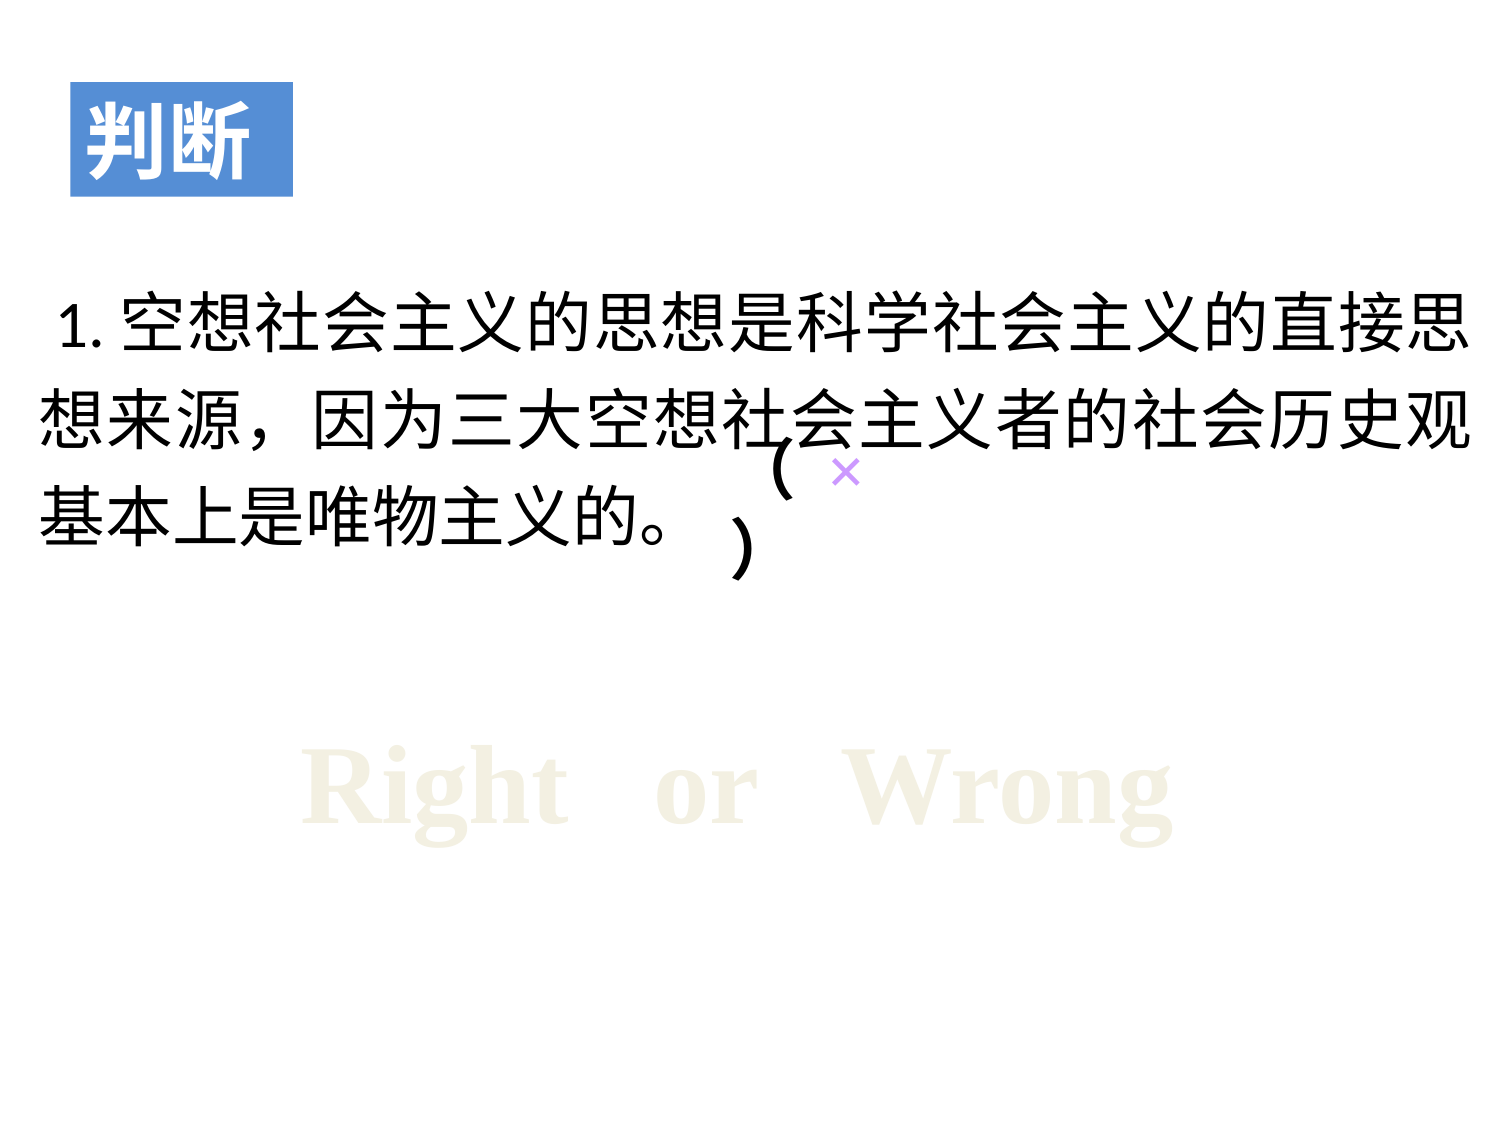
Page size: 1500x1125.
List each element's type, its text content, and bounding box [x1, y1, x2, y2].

text_box 判断 [70, 82, 293, 197]
list 1.空想社会主义的思想是科学社会主义的直接思想来源，因为三大空想社会主义者的社会历史观基本上是唯物主义的。 [23, 262, 1489, 645]
text_box Right or Wrong [285, 703, 1190, 853]
text_box （ × ） [714, 420, 926, 641]
